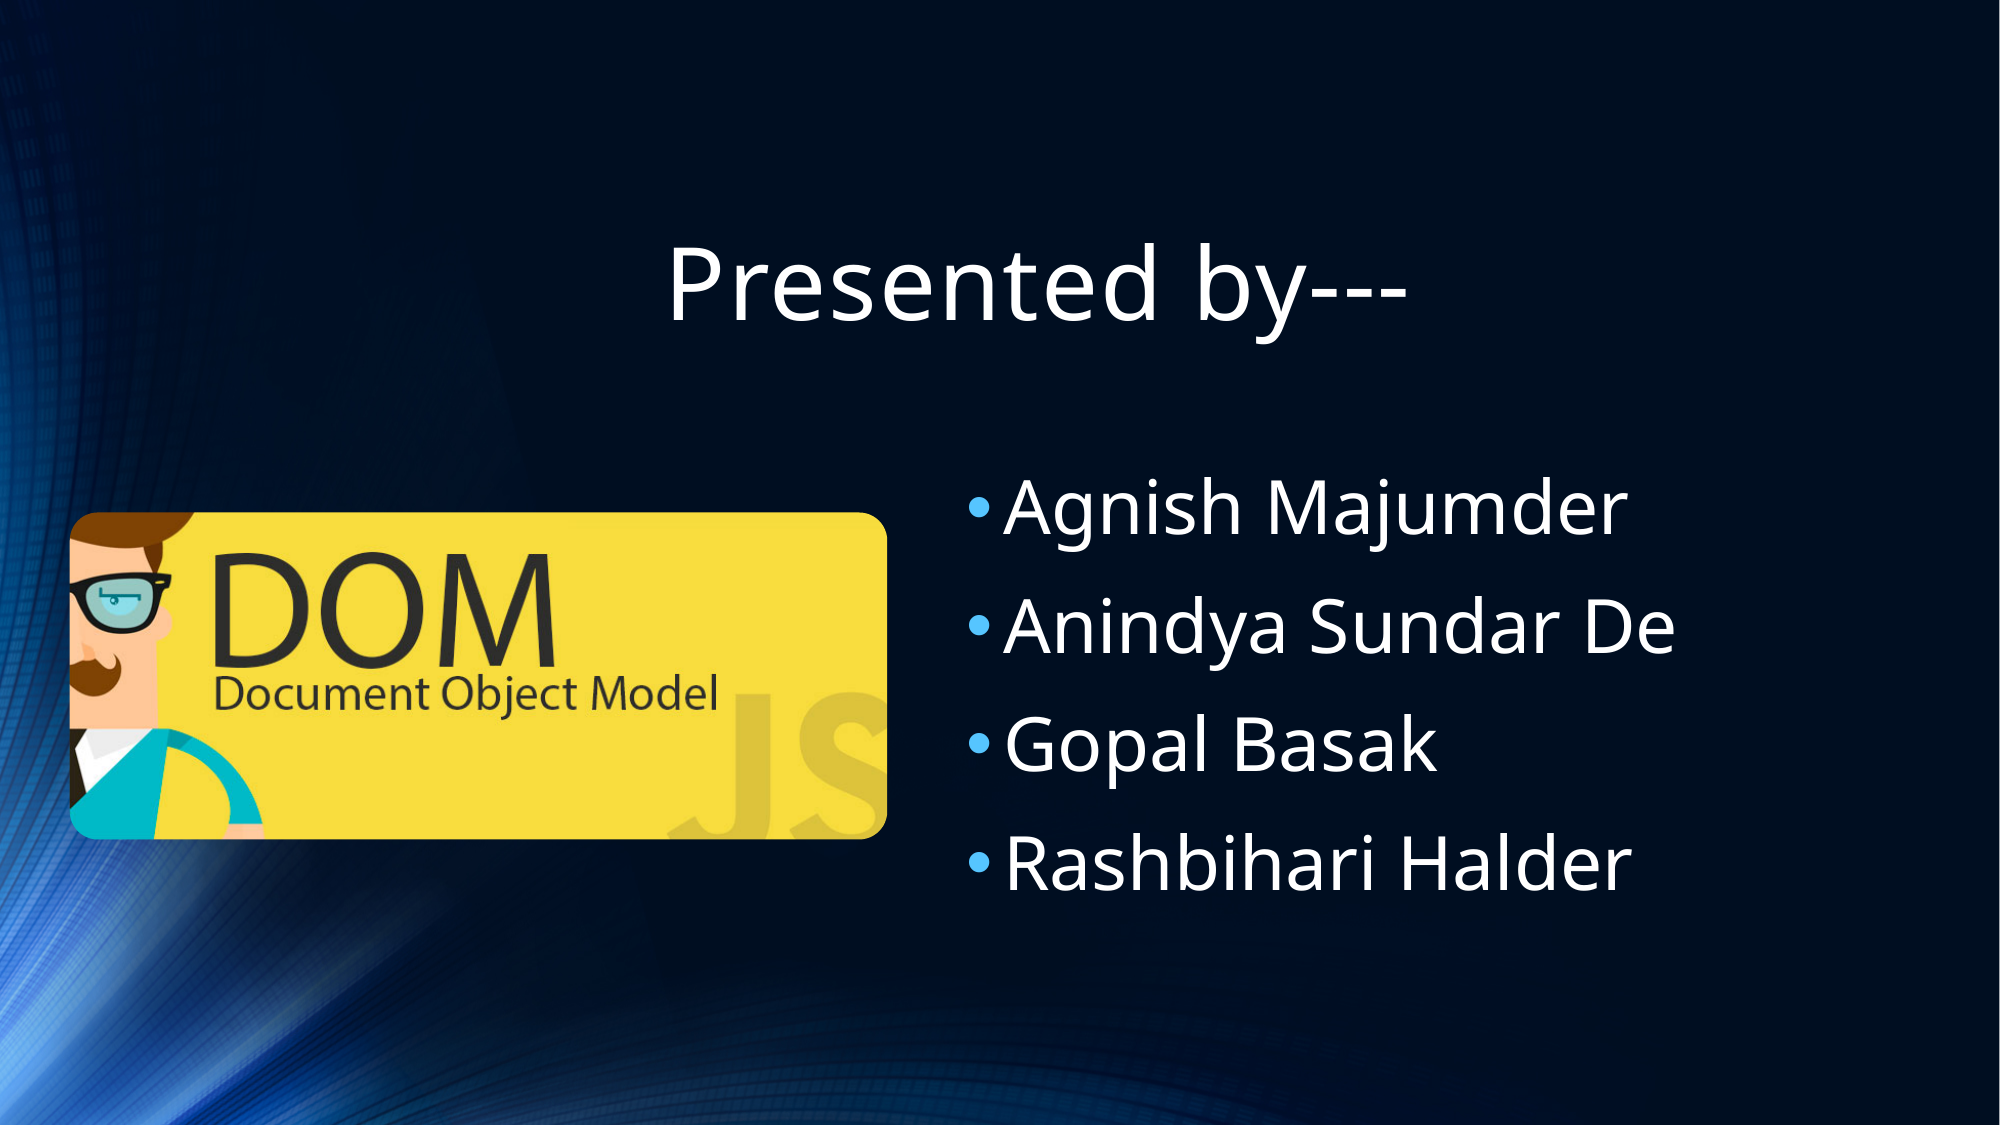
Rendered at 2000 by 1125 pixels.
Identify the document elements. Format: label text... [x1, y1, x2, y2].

title Presented by--- [649, 137, 1500, 350]
list Agnish Majumder Anindya Sundar De Gopal Basak Rashbihari Halder [951, 462, 1975, 988]
picture [0, 0, 2000, 1125]
